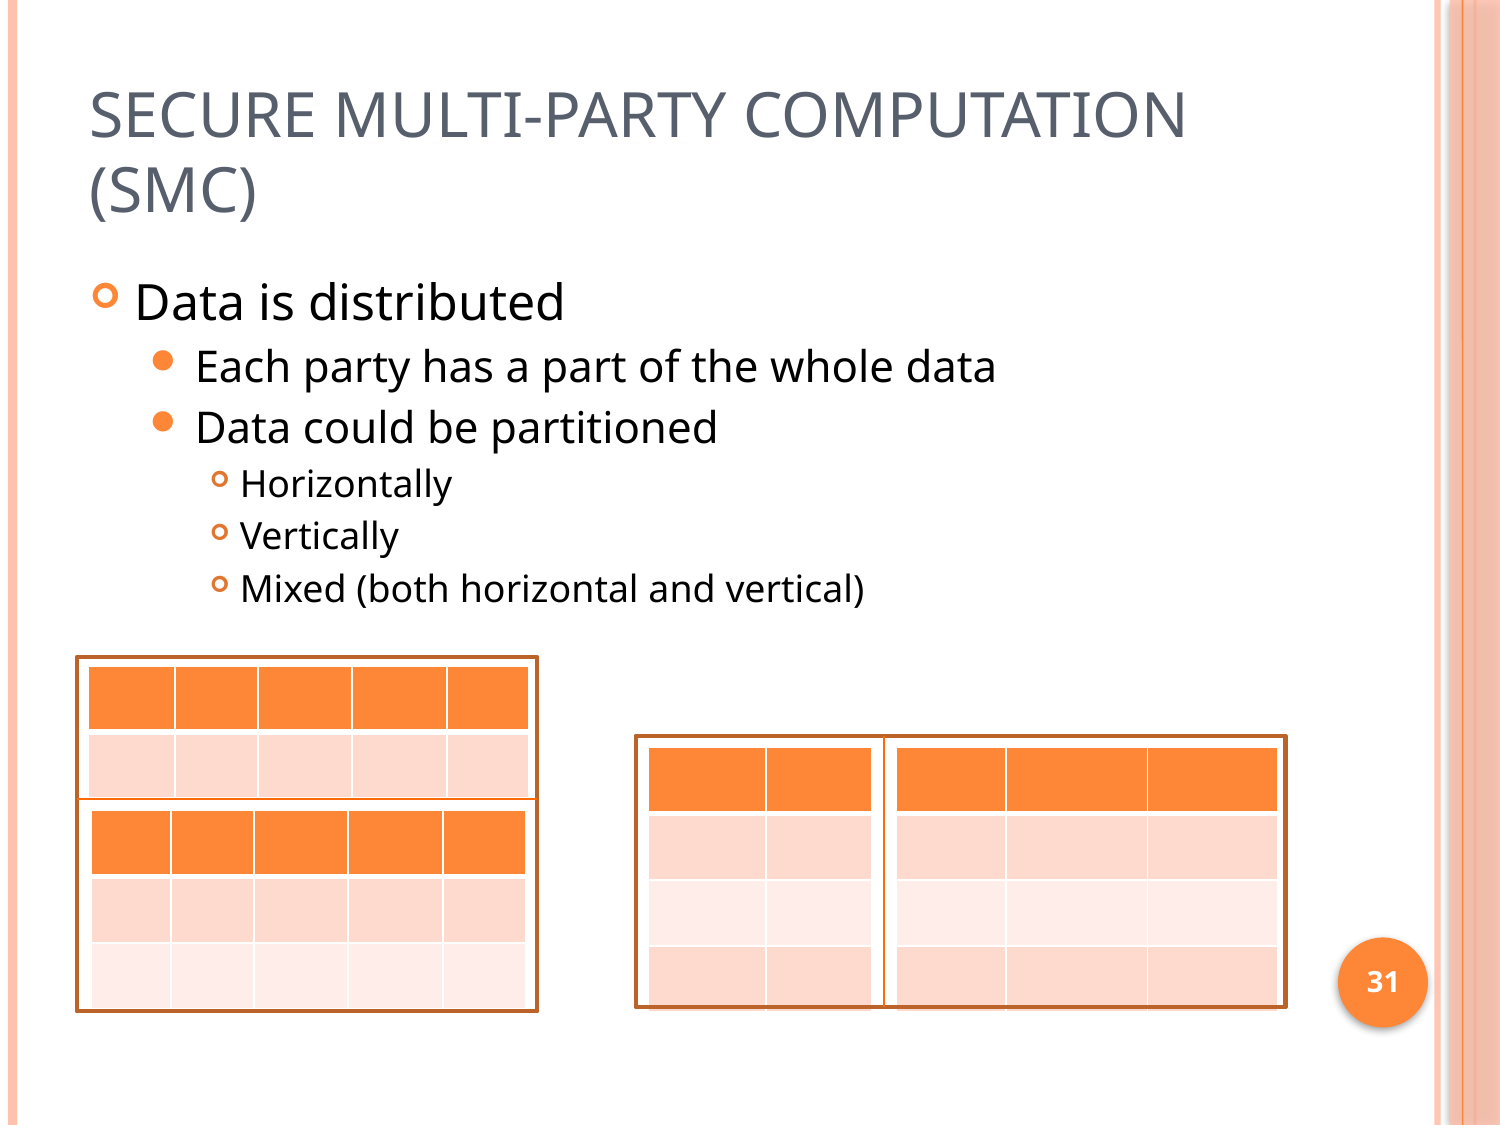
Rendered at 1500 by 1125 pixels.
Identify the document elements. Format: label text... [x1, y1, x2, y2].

list Data is distributed Each party has a part of the whole data Data could be partitioned Horizontally Vertically Mixed (both horizontal and vertical) [75, 262, 1300, 1062]
text_box [75, 655, 539, 800]
text_box [634, 734, 1288, 1009]
title Secure Multi-party Computation (SMC) [75, 45, 1365, 233]
text_box [75, 804, 539, 1013]
slide_number 31 [1333, 940, 1434, 1027]
